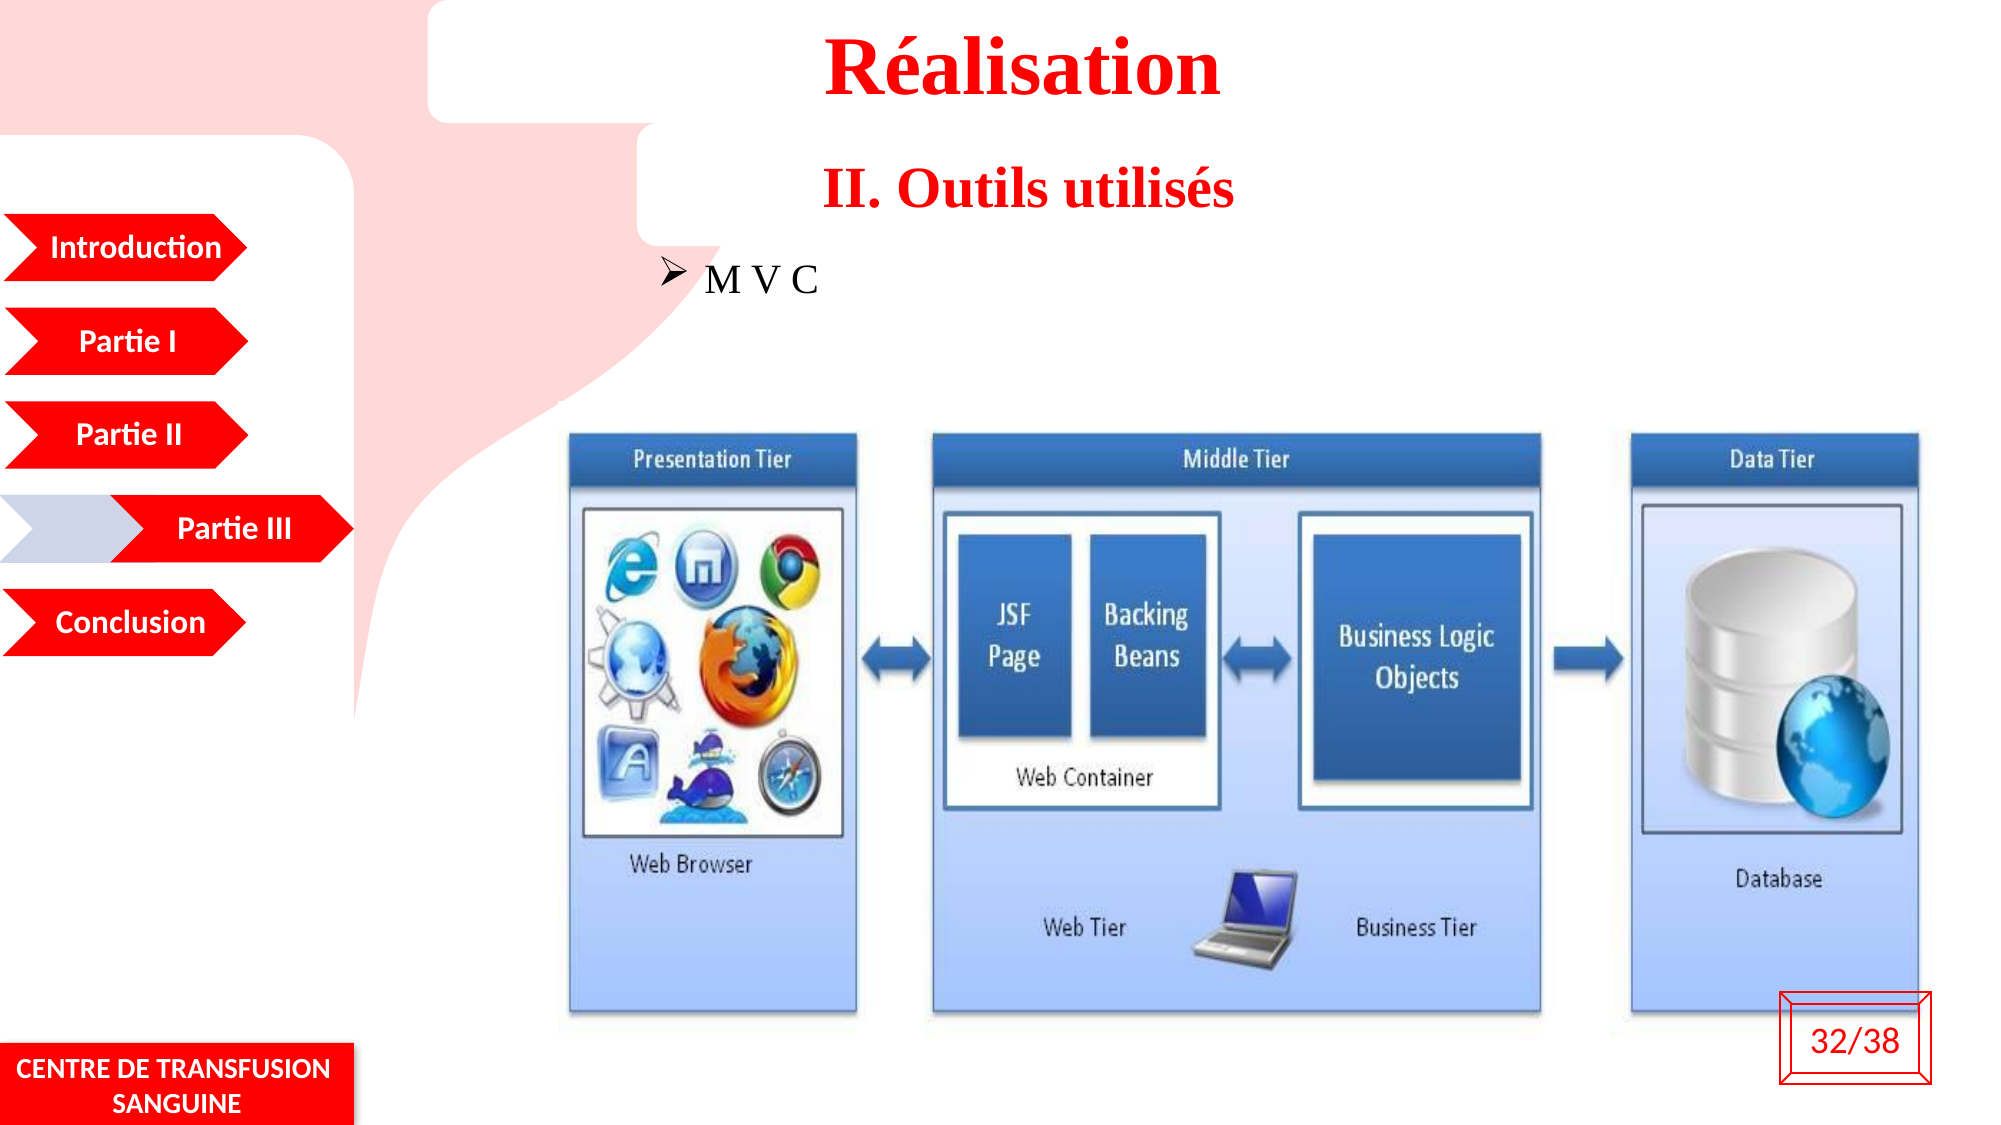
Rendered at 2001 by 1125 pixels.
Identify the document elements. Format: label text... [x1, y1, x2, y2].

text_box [3, 213, 248, 282]
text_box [4, 307, 249, 375]
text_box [0, 588, 247, 657]
text_box 32/38 [1779, 1043, 1932, 1085]
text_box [0, 495, 110, 563]
text_box [0, 133, 356, 1042]
text_box M V C [642, 243, 2000, 309]
picture [558, 401, 1933, 1043]
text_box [110, 495, 354, 563]
text_box Réalisation [426, 0, 1621, 125]
text_box CENTRE DE TRANSFUSION SANGUINE [0, 1042, 354, 1125]
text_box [4, 401, 249, 469]
text_box II. Outils utilisés [635, 121, 1706, 243]
